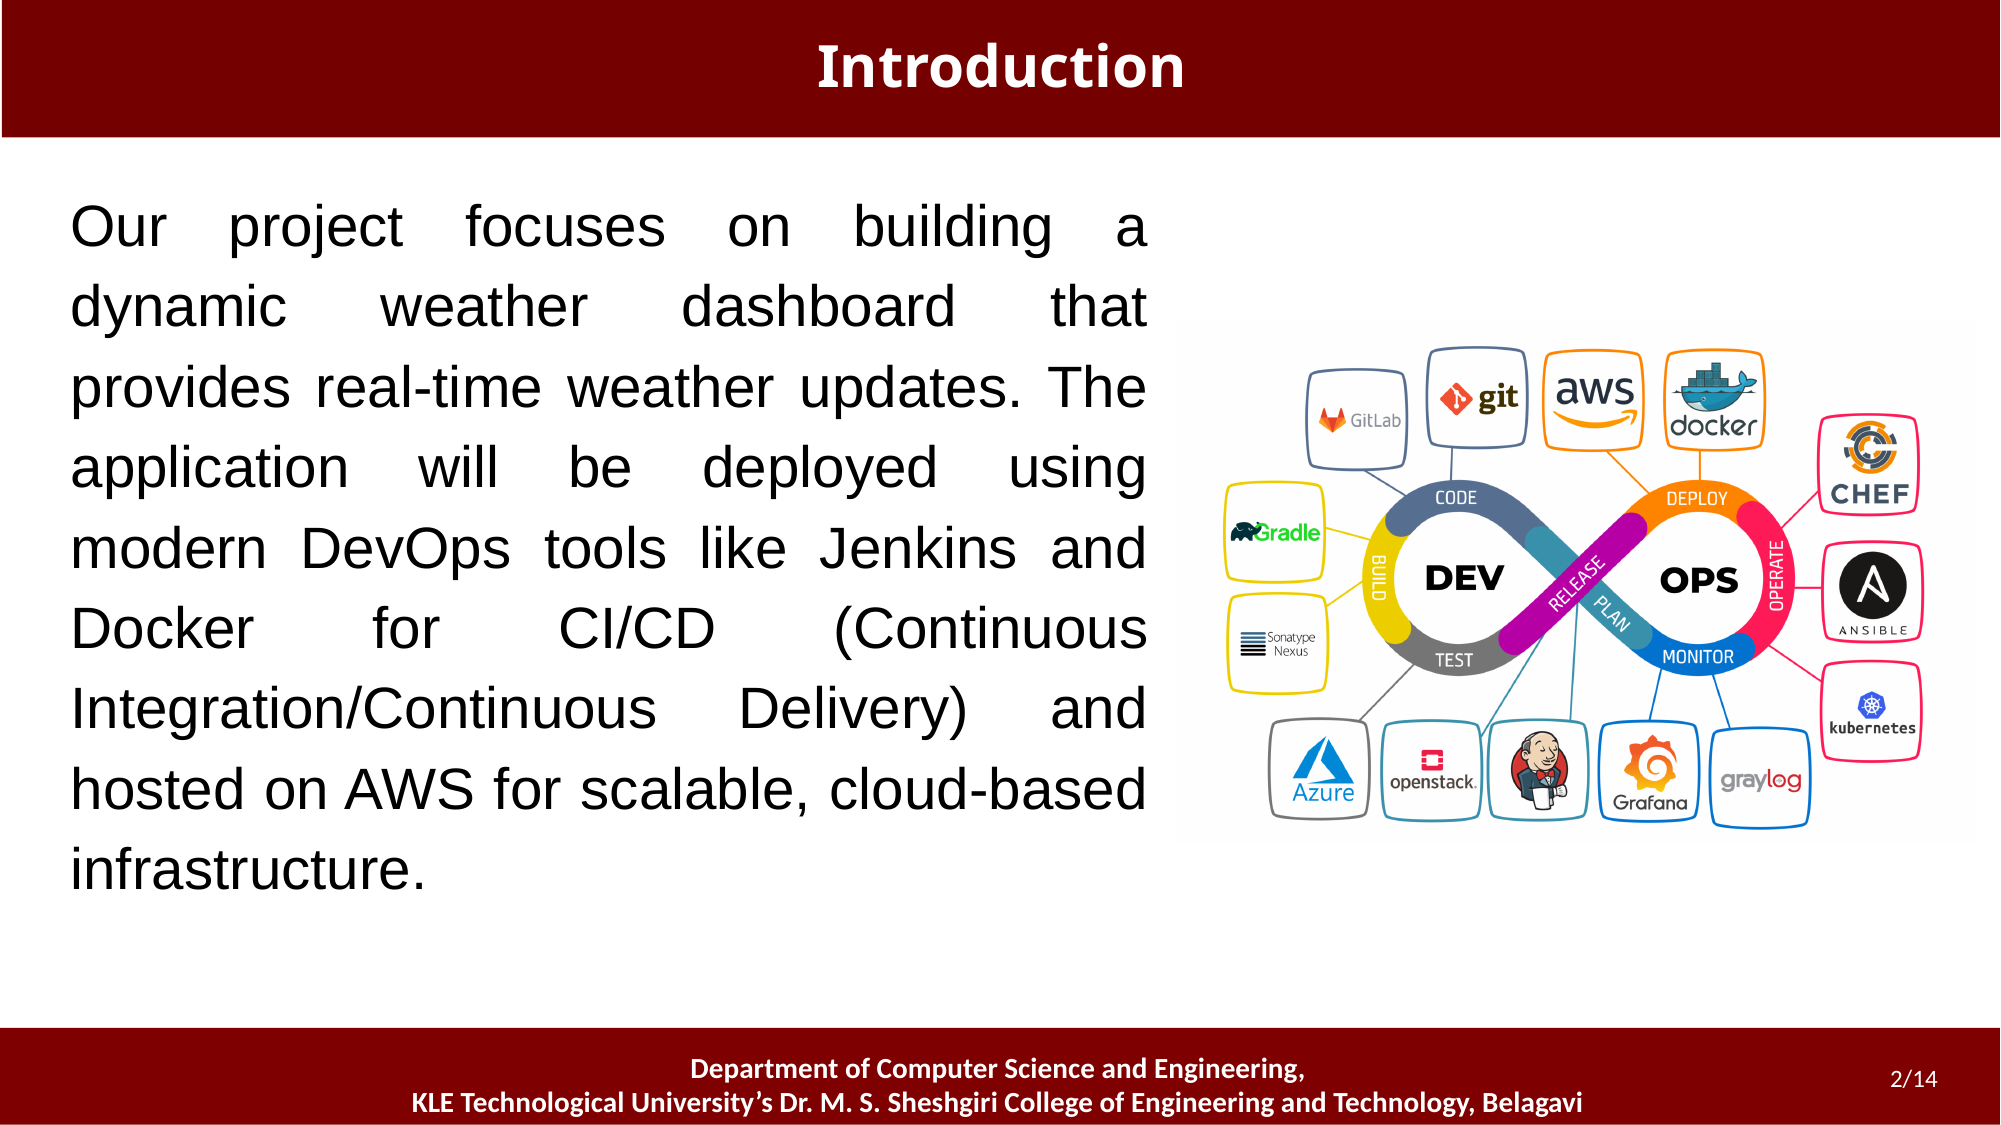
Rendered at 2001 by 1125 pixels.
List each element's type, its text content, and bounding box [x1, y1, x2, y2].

text_box [0, 1027, 2000, 1125]
text_box Department of Computer Science and Engineering, KLE Technological University’s Dr. M. S. Sheshgiri College of Engineering and Technology, Belagavi [237, 1046, 1760, 1109]
picture [1174, 318, 1977, 843]
text_box 2/14 [1875, 1054, 1963, 1100]
text_box Our project focuses on building a dynamic weather dashboard that provides real-time weather updates. The application will be deployed using modern DevOps tools like Jenkins and Docker for CI/CD (Continuous Integration/Continuous Delivery) and hosted on AWS for scalable, cloud-based infrastructure. [55, 162, 1165, 917]
text_box [1165, 331, 1851, 891]
text_box Introduction [1, 0, 2000, 138]
